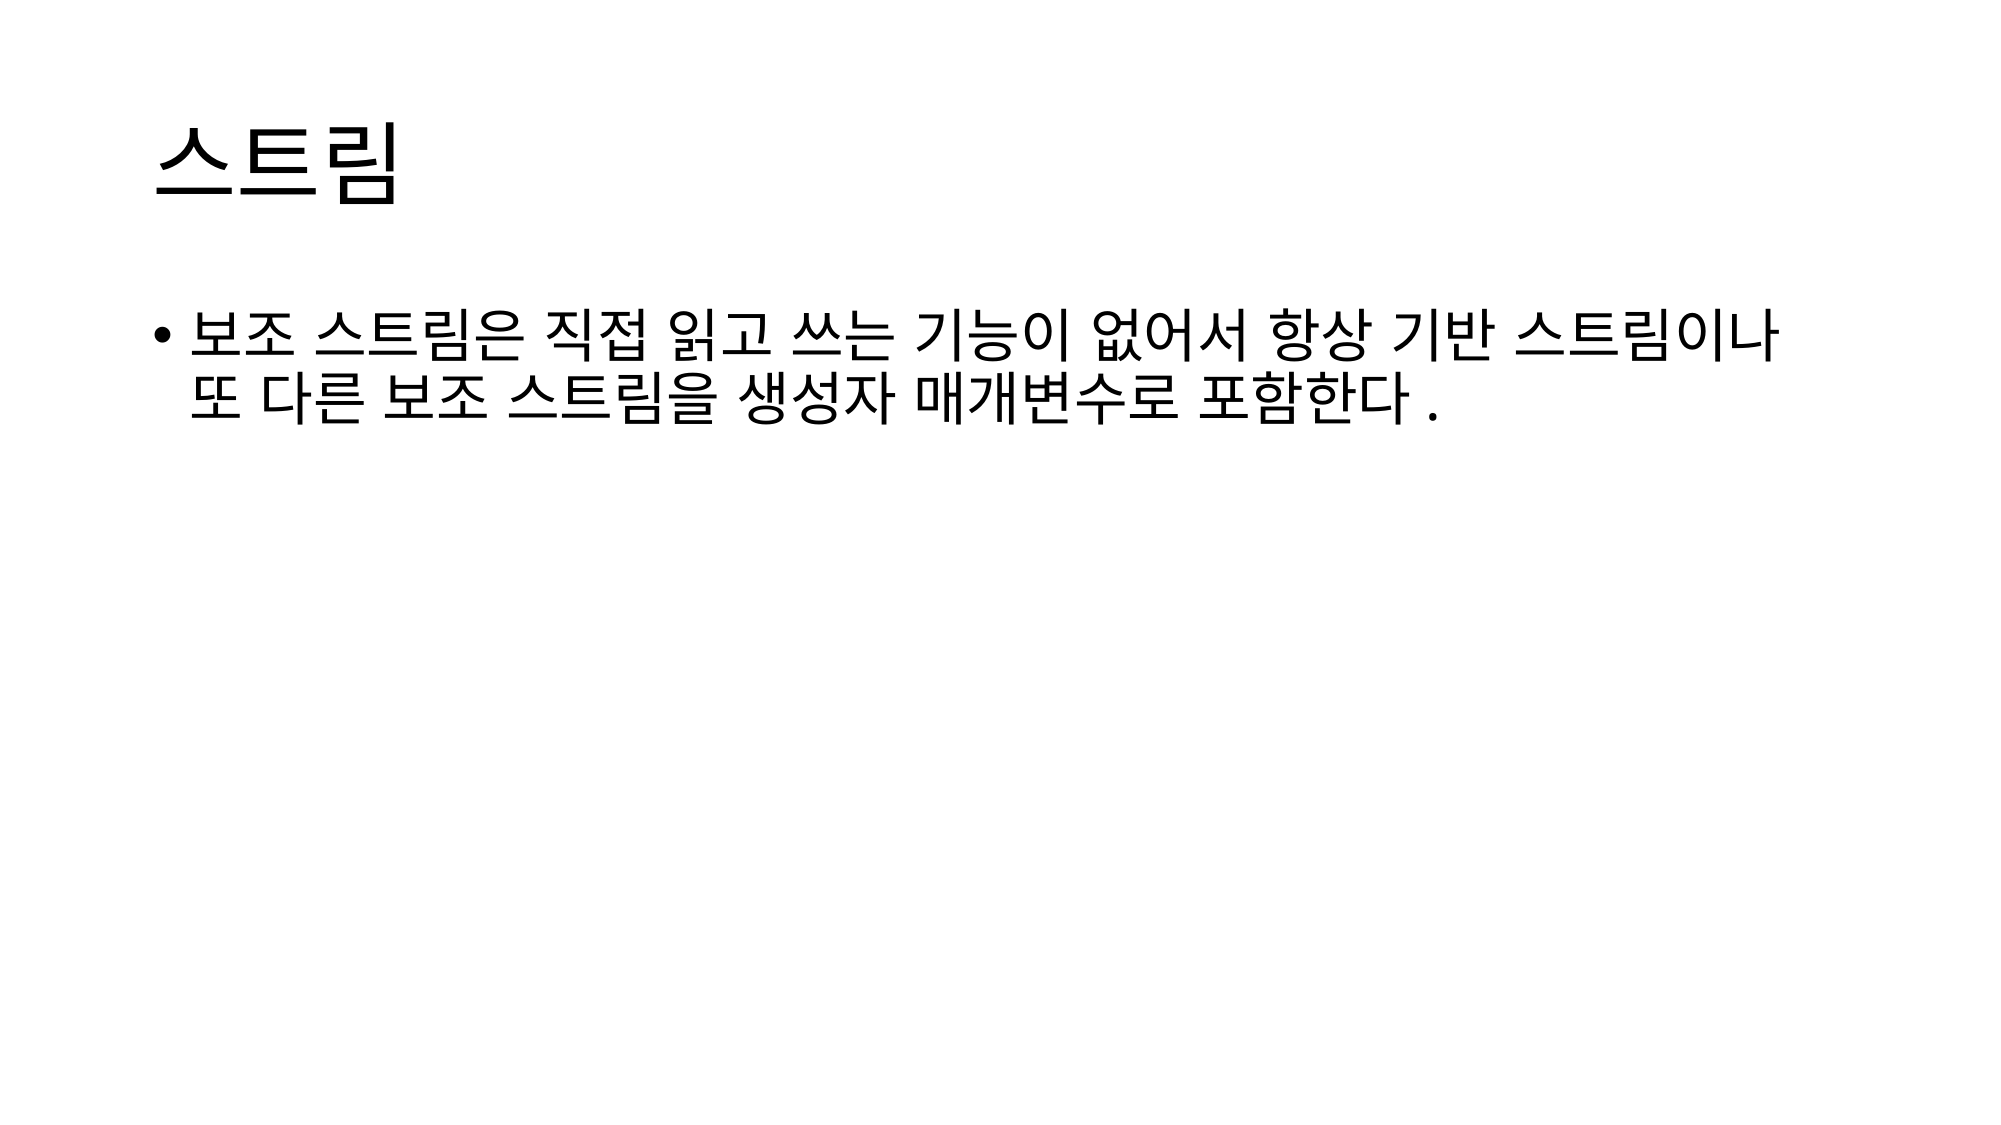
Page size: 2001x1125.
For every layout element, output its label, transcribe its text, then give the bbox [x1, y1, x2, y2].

list 보조 스트림은 직접 읽고 쓰는 기능이 없어서 항상 기반 스트림이나 또 다른 보조 스트림을 생성자 매개변수로 포함한다. [137, 299, 1863, 1014]
title 스트림 [137, 59, 1863, 278]
